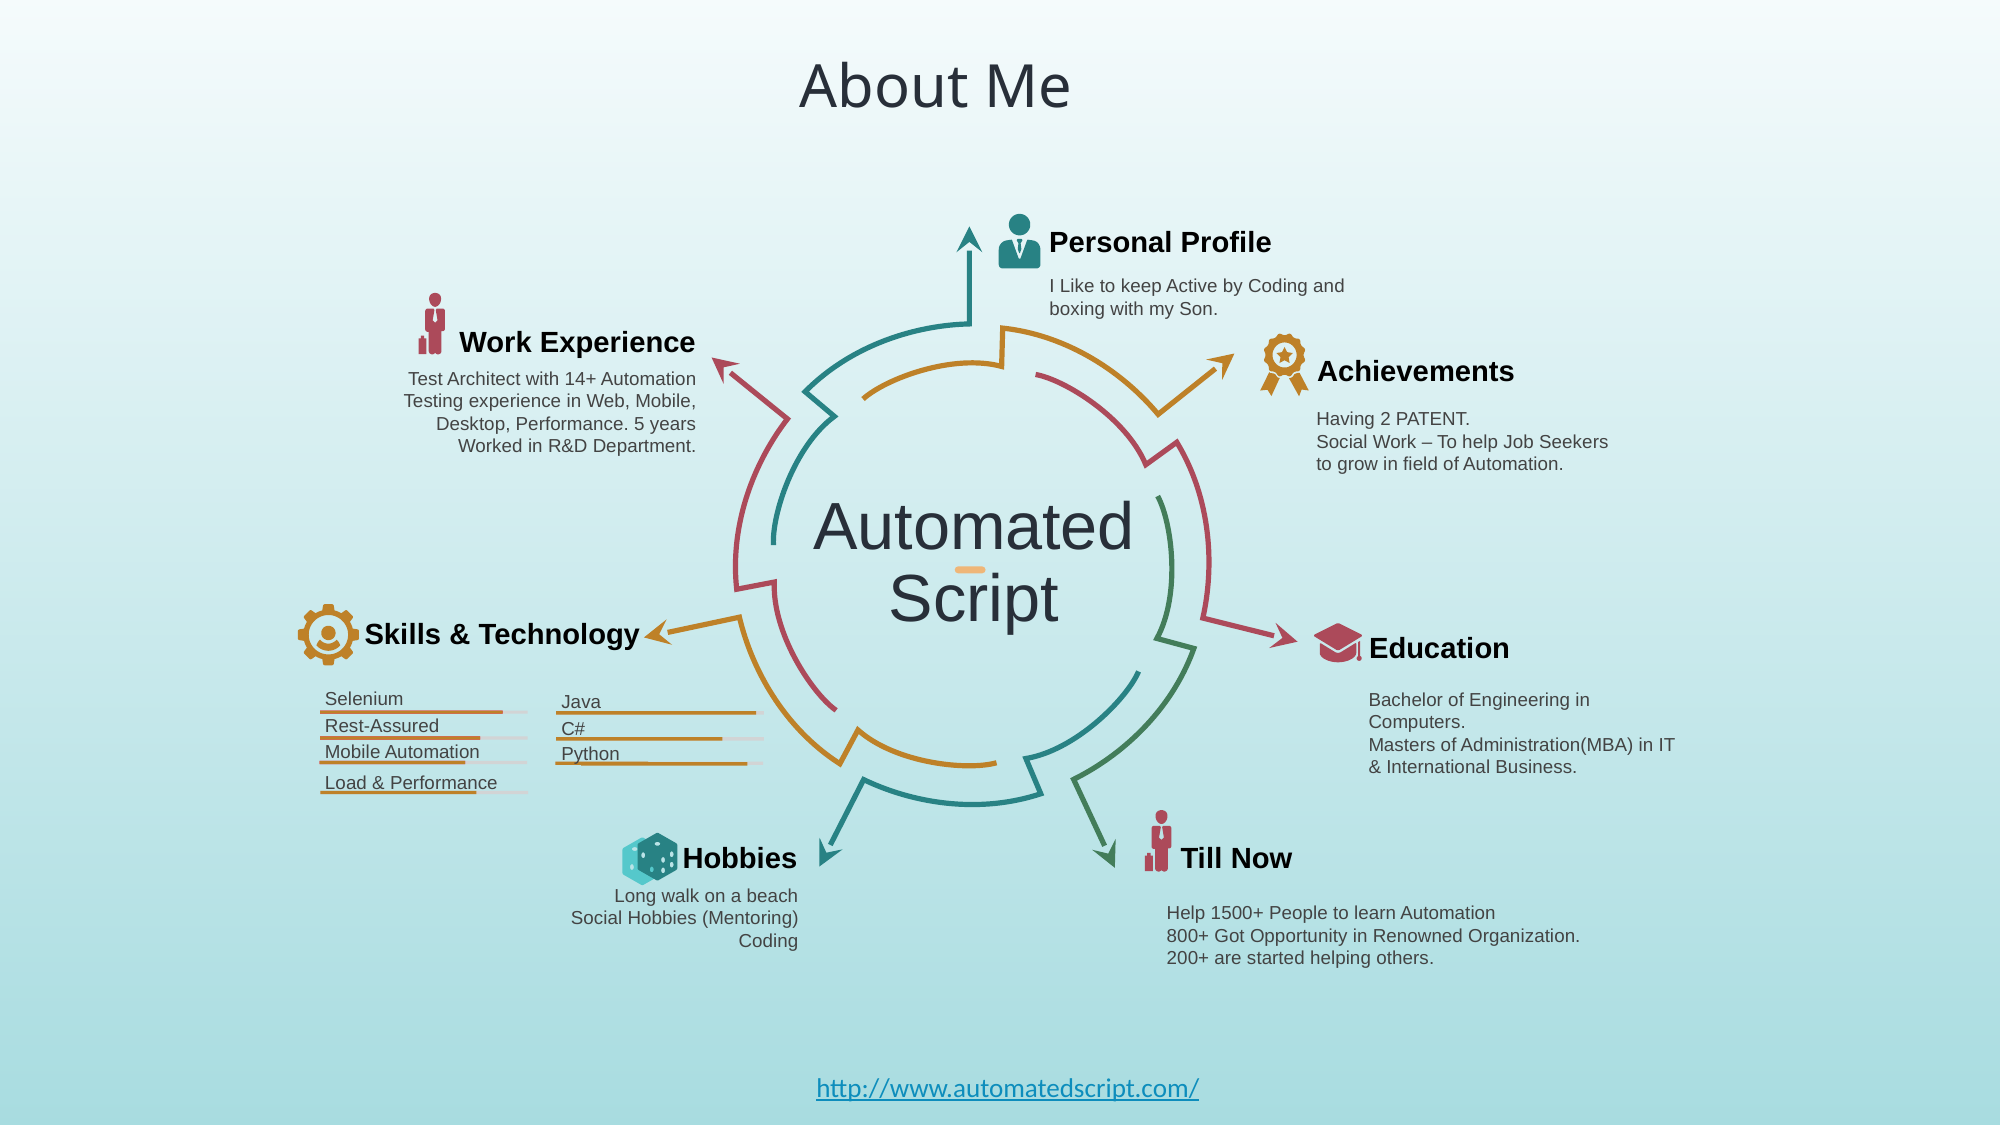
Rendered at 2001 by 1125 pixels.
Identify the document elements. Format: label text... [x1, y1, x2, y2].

text_box http://www.automatedscript.com/ [816, 1062, 1426, 1111]
title About Me [784, 48, 1187, 129]
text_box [297, 213, 1690, 977]
